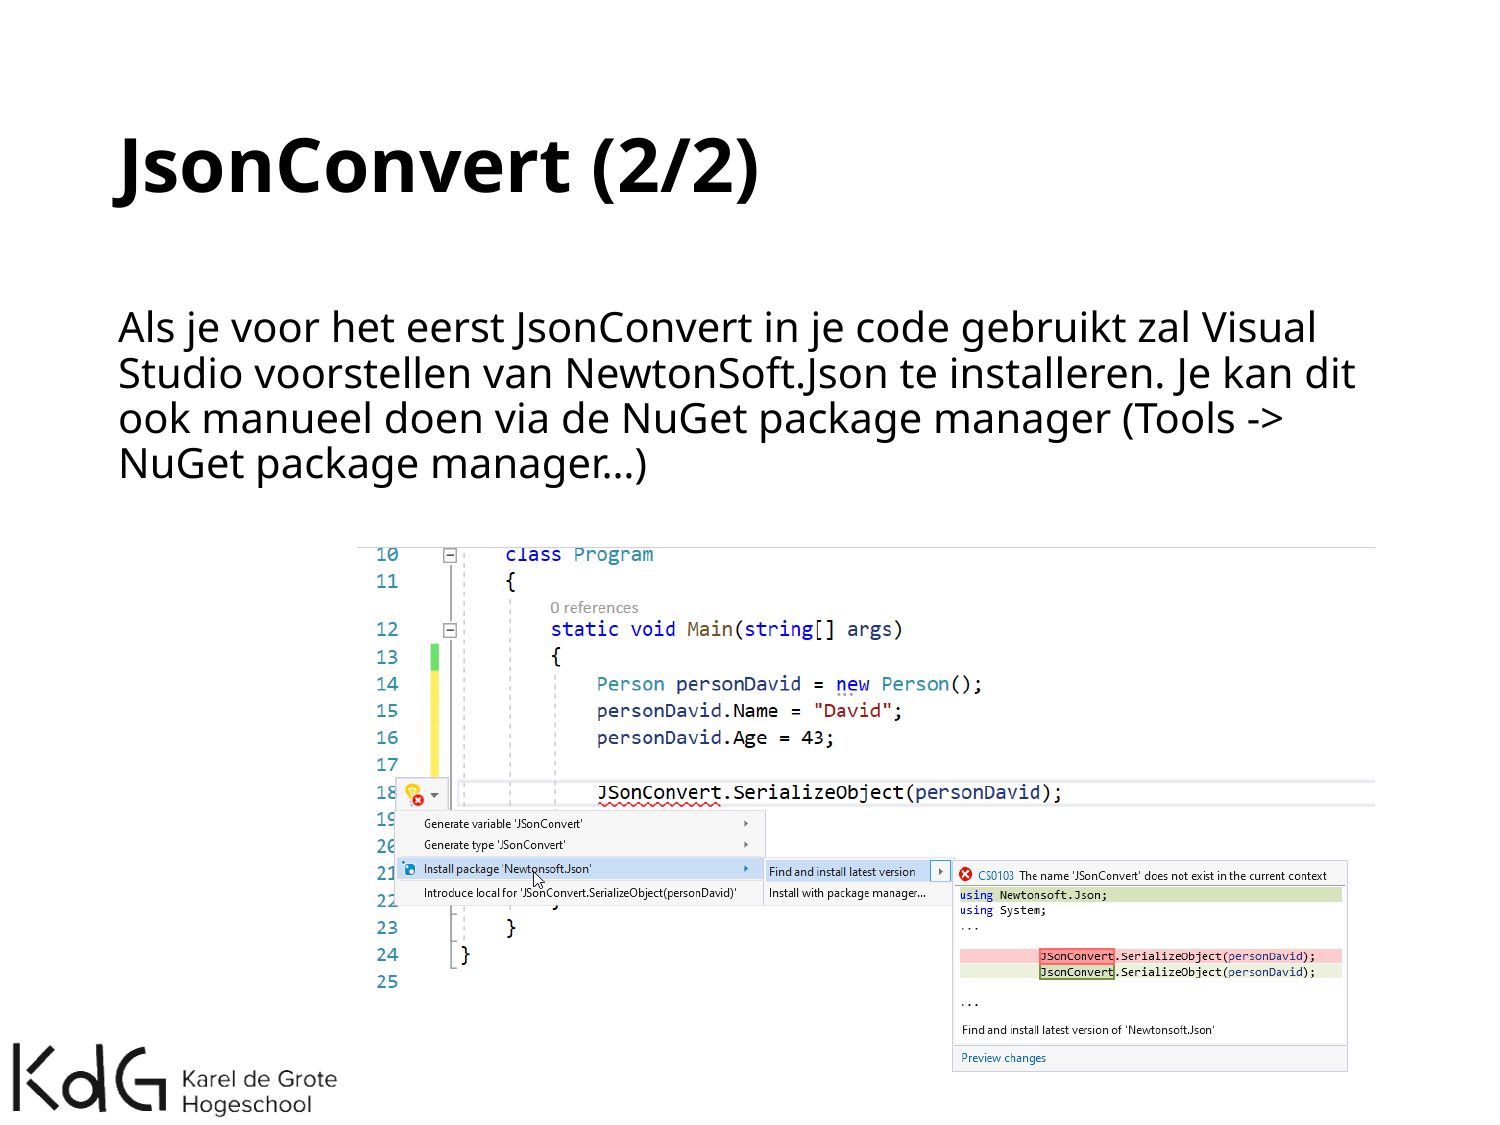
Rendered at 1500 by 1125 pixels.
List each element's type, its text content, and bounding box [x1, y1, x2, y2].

list Als je voor het eerst JsonConvert in je code gebruikt zal Visual Studio voorstellen van NewtonSoft.Json te installeren. Je kan dit ook manueel doen via de NuGet package manager (Tools -> NuGet package manager…) [103, 299, 1397, 1014]
picture [0, 547, 1375, 1125]
title JsonConvert (2/2) [103, 59, 1397, 278]
